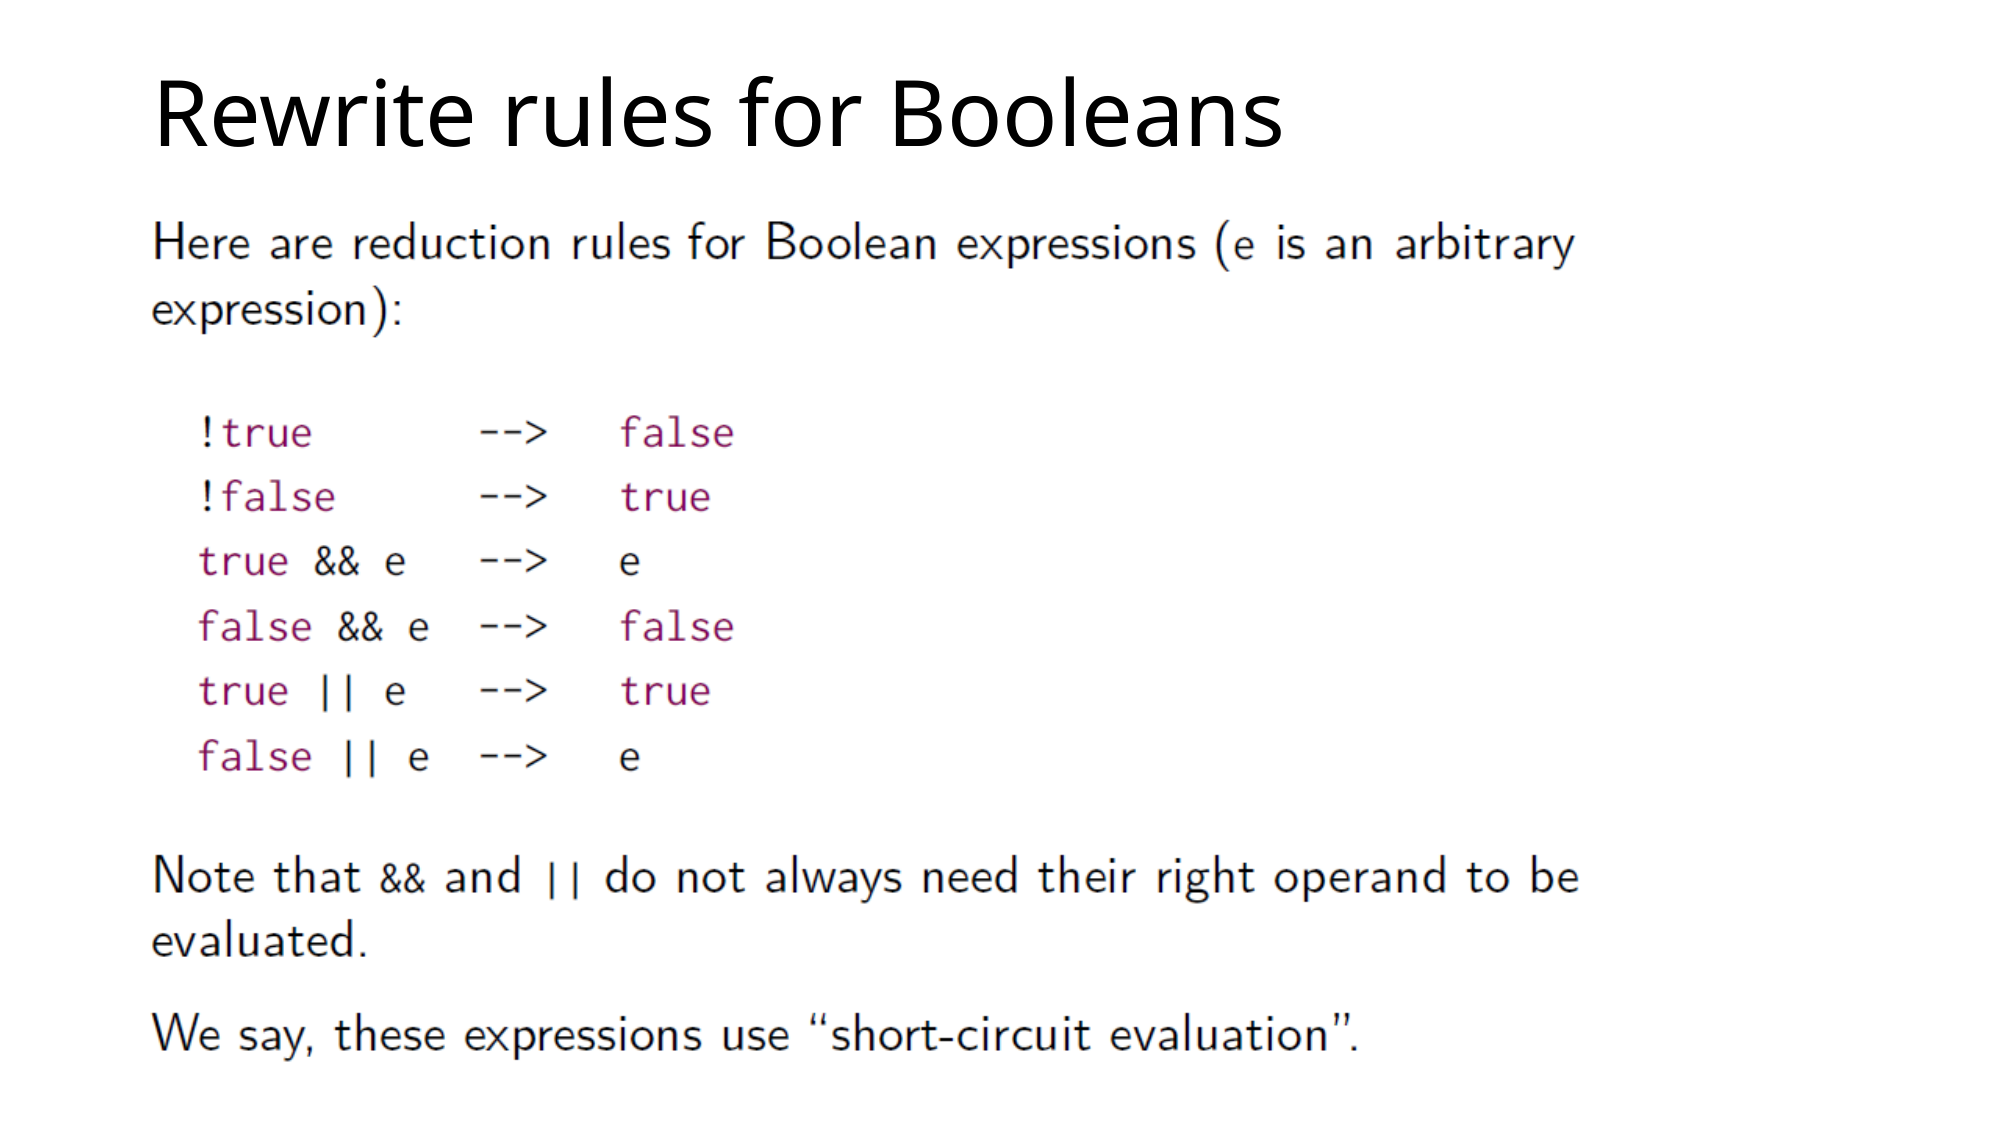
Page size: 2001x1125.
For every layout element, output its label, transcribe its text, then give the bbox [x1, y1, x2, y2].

picture [137, 203, 1655, 1094]
title Rewrite rules for Booleans [137, 7, 1863, 226]
